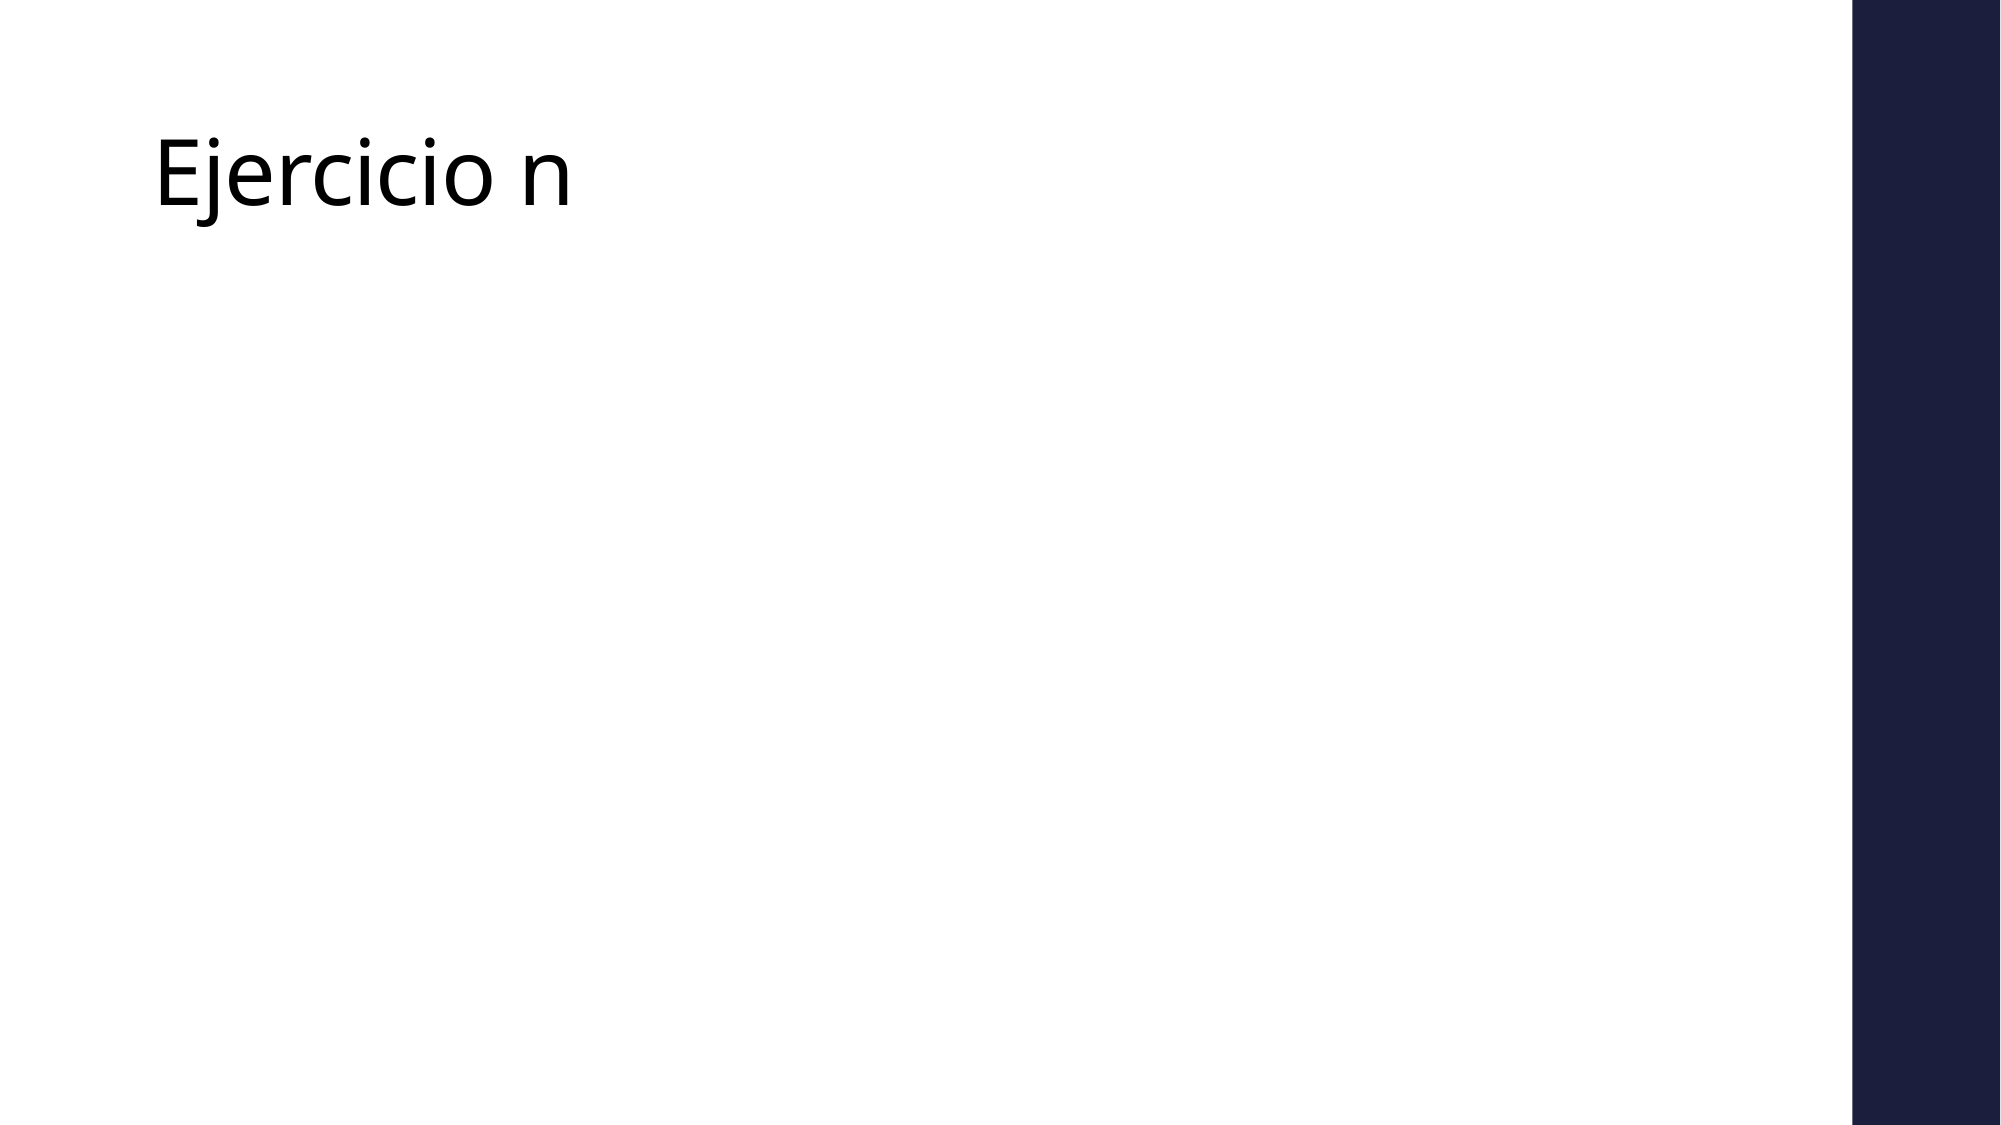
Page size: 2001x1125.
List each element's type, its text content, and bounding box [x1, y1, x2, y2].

title Ejercicio n [137, 69, 1596, 234]
